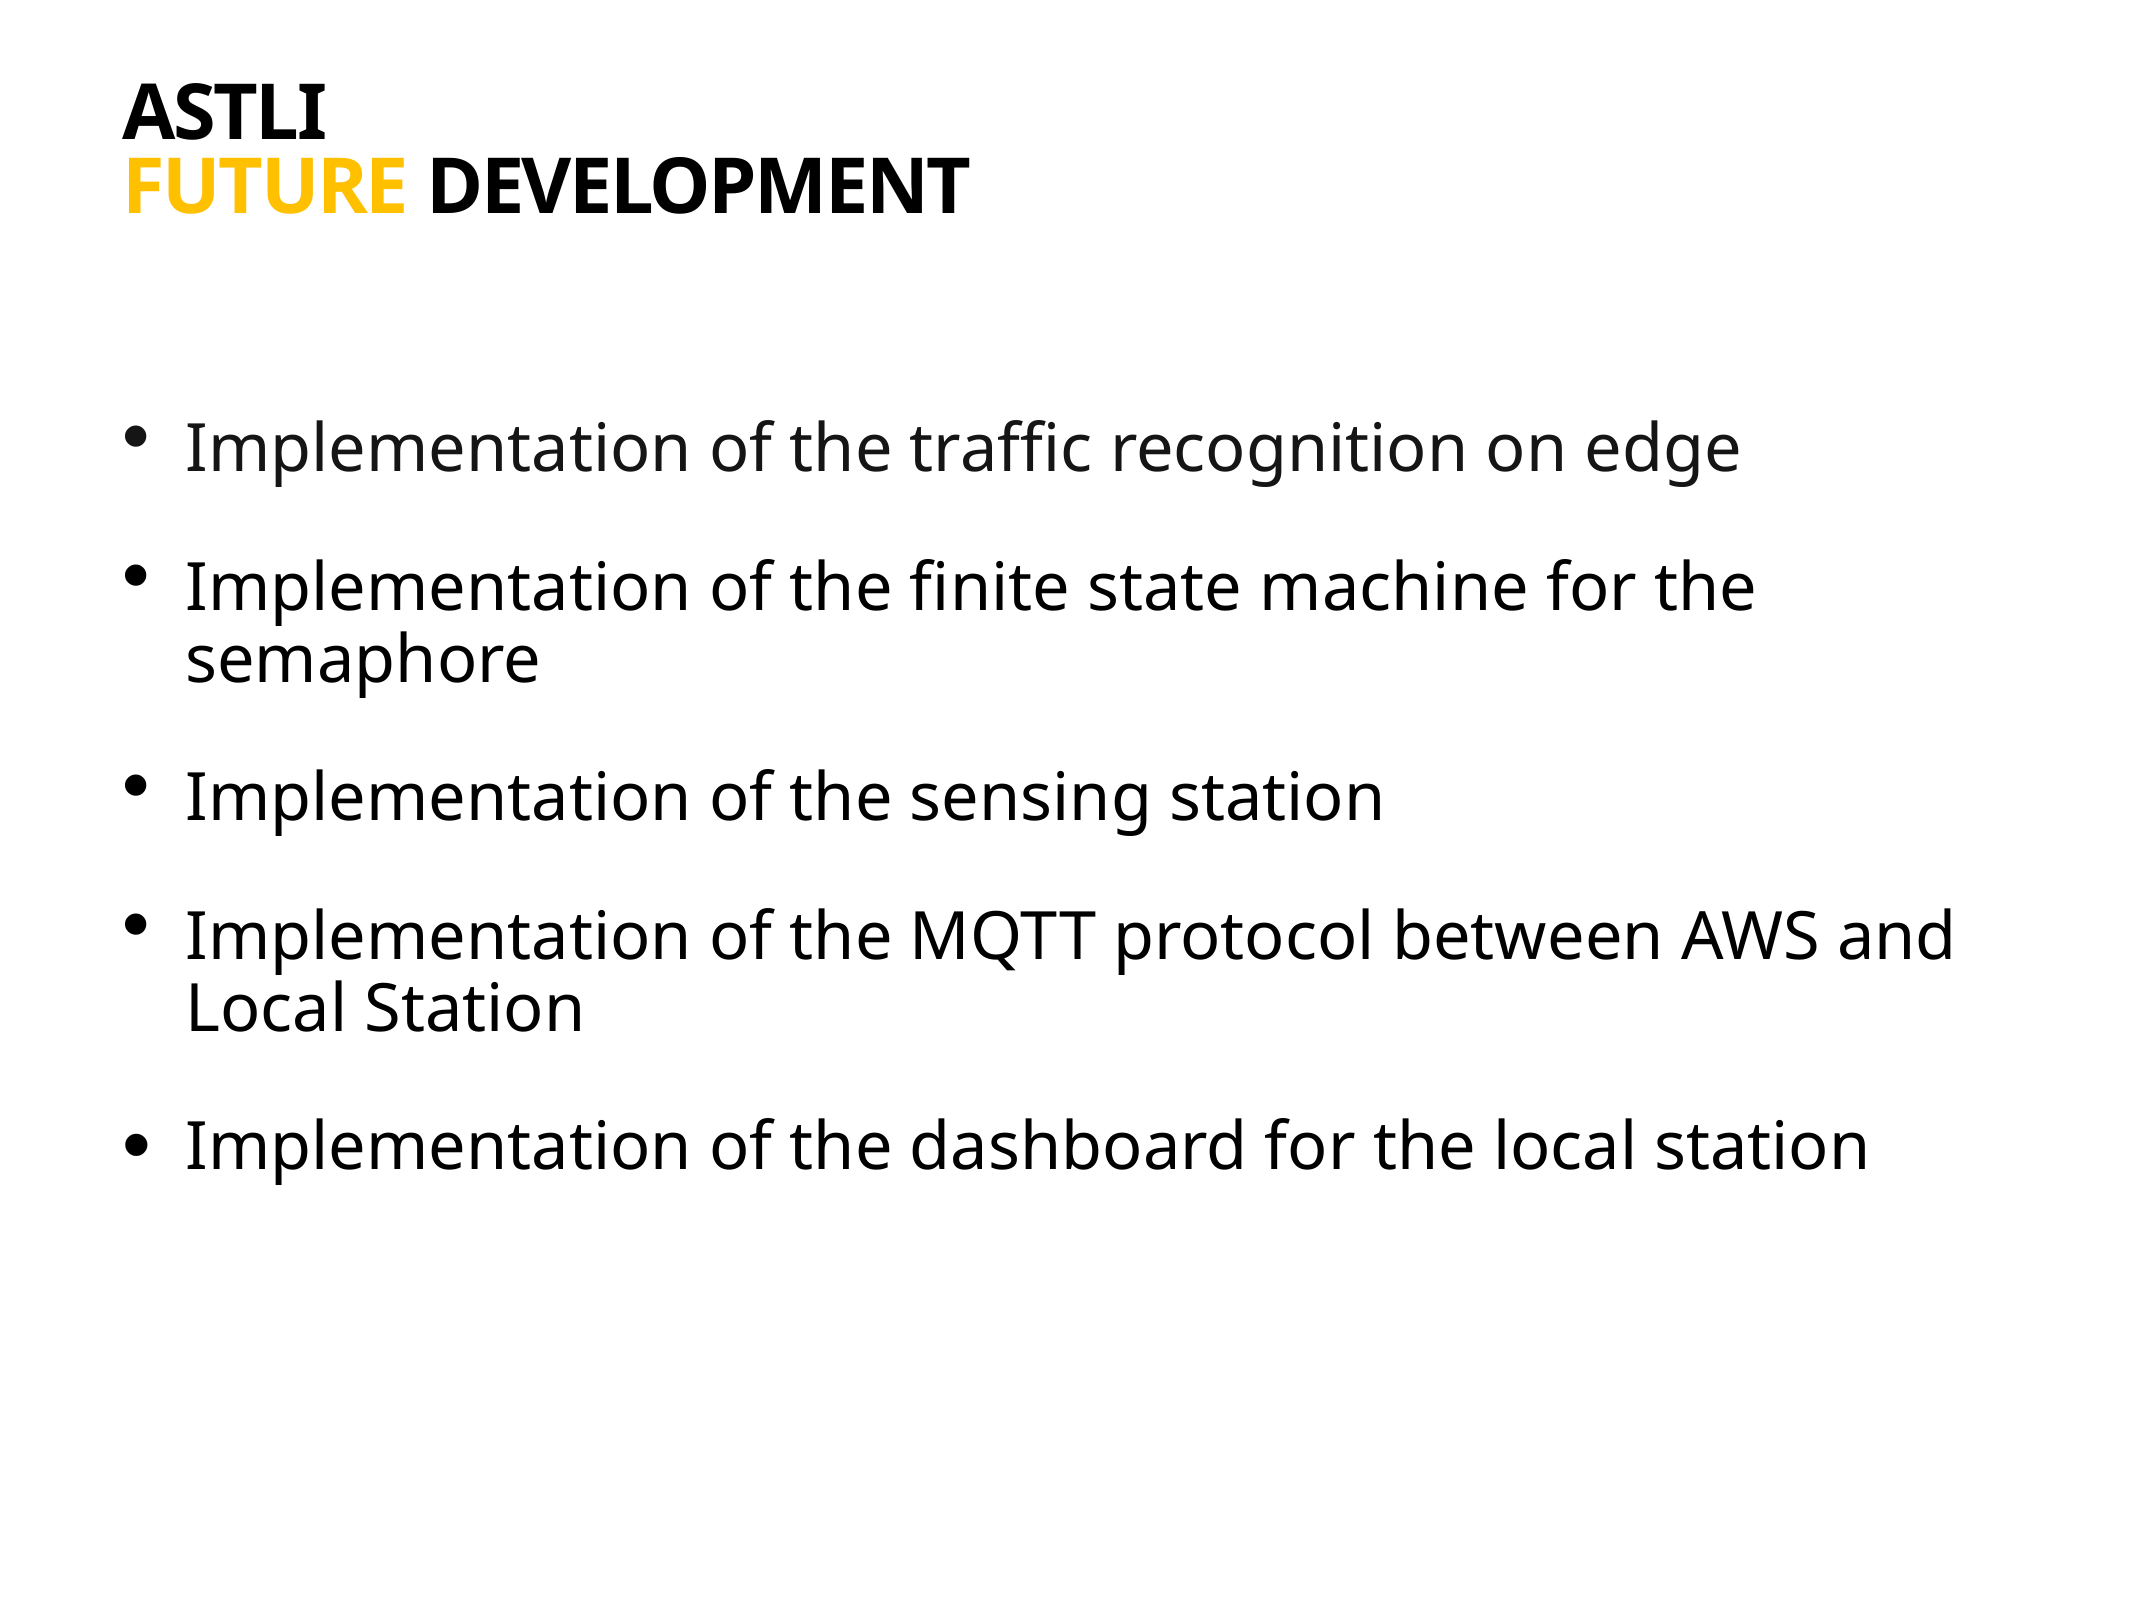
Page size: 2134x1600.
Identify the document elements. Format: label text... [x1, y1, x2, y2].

title ASTLI FUTURE DEVELOPMENT [114, 71, 2020, 240]
list Implementation of the traffic recognition on edge Implementation of the finite state machine for the semaphore Implementation of the sensing station Implementation of the MQTT protocol between AWS and Local Station Implementation of the dashboard for the local station [114, 405, 2020, 1529]
